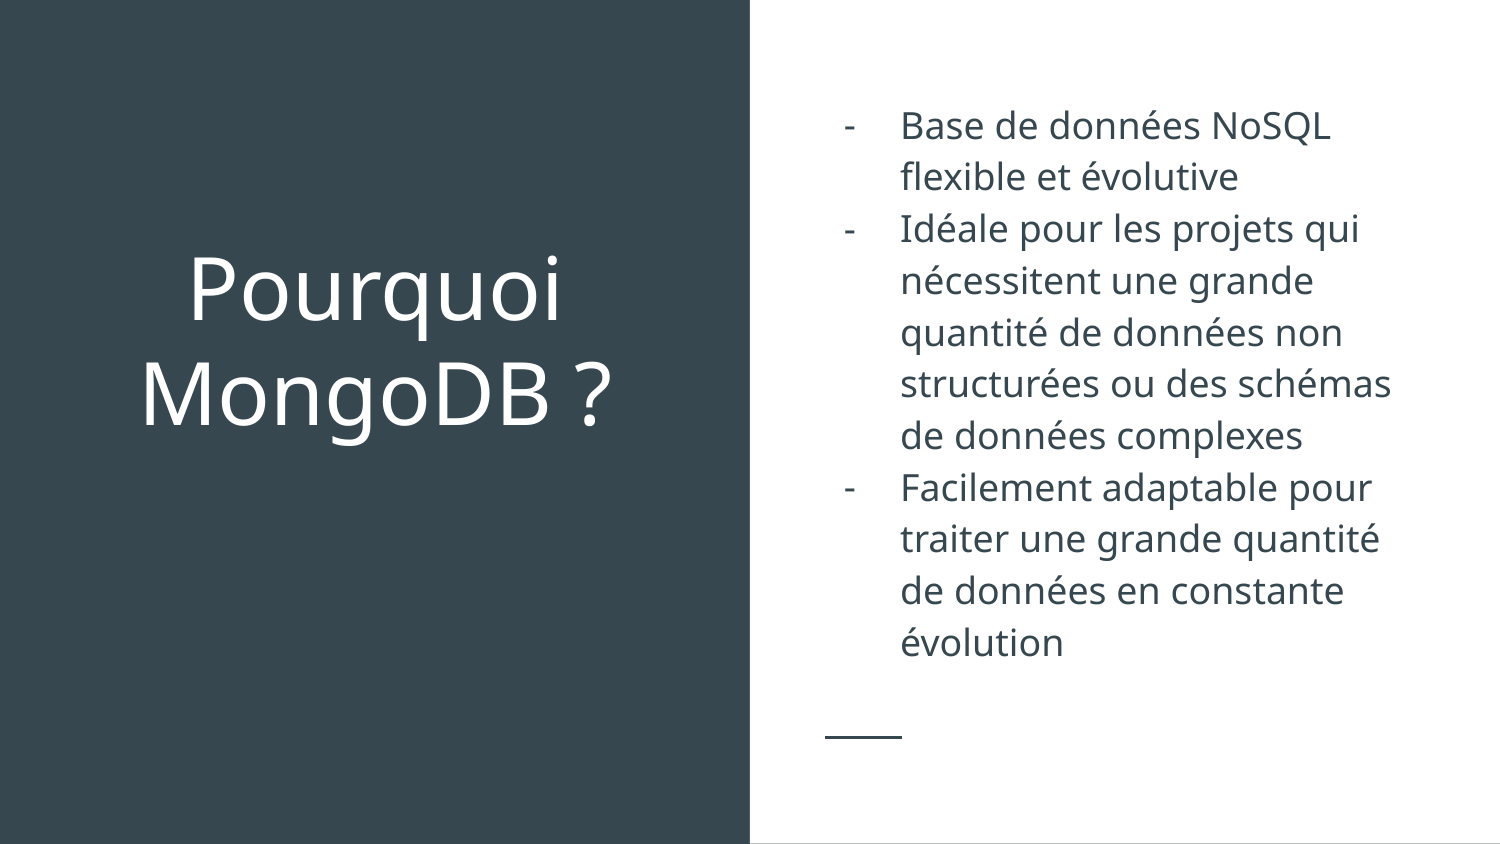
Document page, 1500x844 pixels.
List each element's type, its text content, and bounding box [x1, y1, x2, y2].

title Pourquoi MongoDB ? [43, 177, 708, 458]
list Base de données NoSQL flexible et évolutive Idéale pour les projets qui nécessitent une grande quantité de données non structurées ou des schémas de données complexes Facilement adaptable pour traiter une grande quantité de données en constante évolution [810, 118, 1440, 725]
